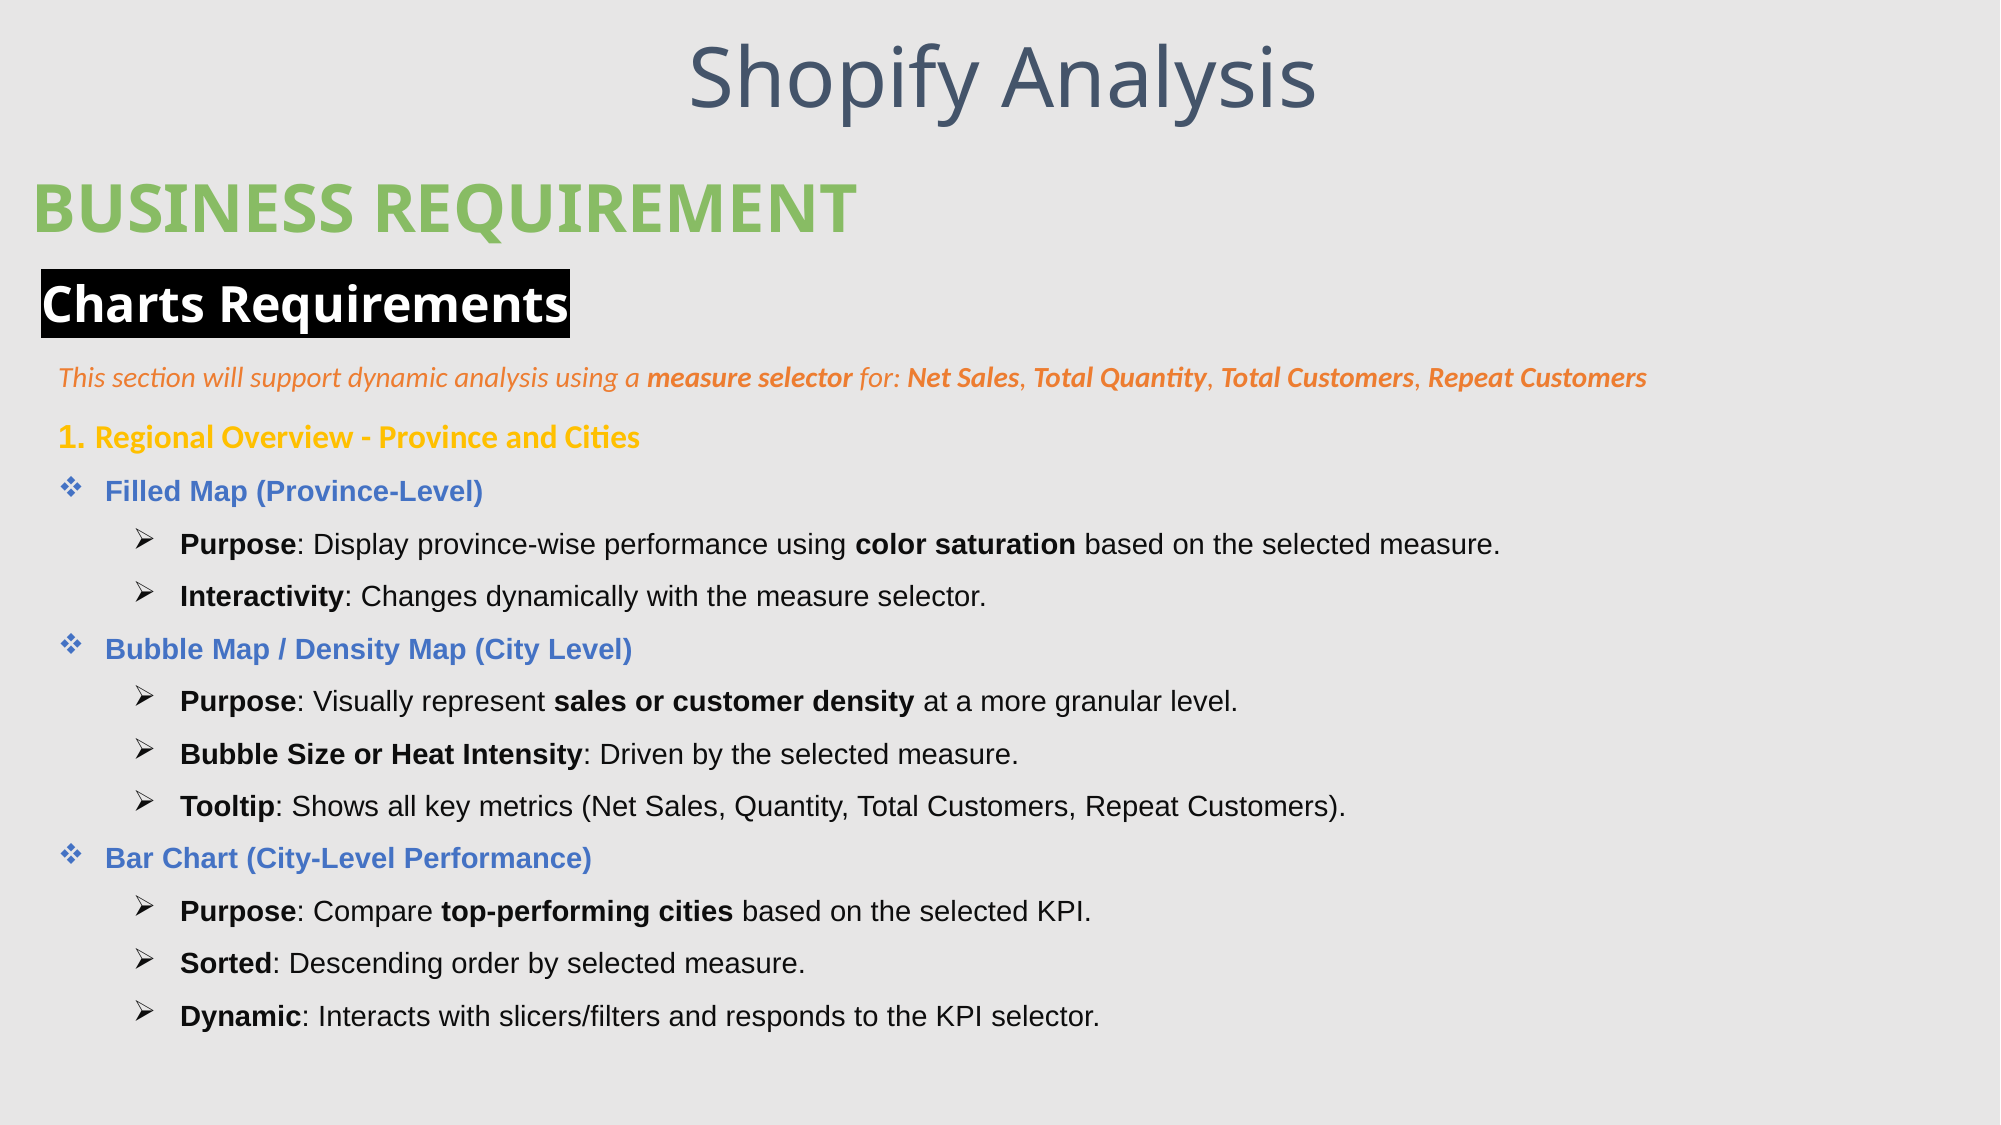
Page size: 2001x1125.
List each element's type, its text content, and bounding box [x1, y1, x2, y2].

text_box Shopify Analysis [615, 26, 1393, 122]
text_box Charts Requirements [26, 255, 966, 351]
text_box This section will support dynamic analysis using a measure selector for: Net Sales, Total Quantity, Total Customers, Repeat Customers [43, 351, 1750, 401]
text_box 1. Regional Overview - Province and Cities Filled Map (Province-Level) Purpose: Display province-wise performance using color saturation based on the selected measure. Interactivity: Changes dynamically with the measure selector. Bubble Map / Density Map (City Level) Purpose: Visually represent sales or customer density at a more granular level. Bubble Size or Heat Intensity: Driven by the selected measure. Tooltip: Shows all key metrics (Net Sales, Quantity, Total Customers, Repeat Customers). Bar Chart (City-Level Performance) Purpose: Compare top-performing cities based on the selected KPI. Sorted: Descending order by selected measure. Dynamic: Interacts with slicers/filters and responds to the KPI selector. [43, 407, 1750, 1040]
text_box BUSINESS REQUIREMENT [17, 157, 957, 254]
